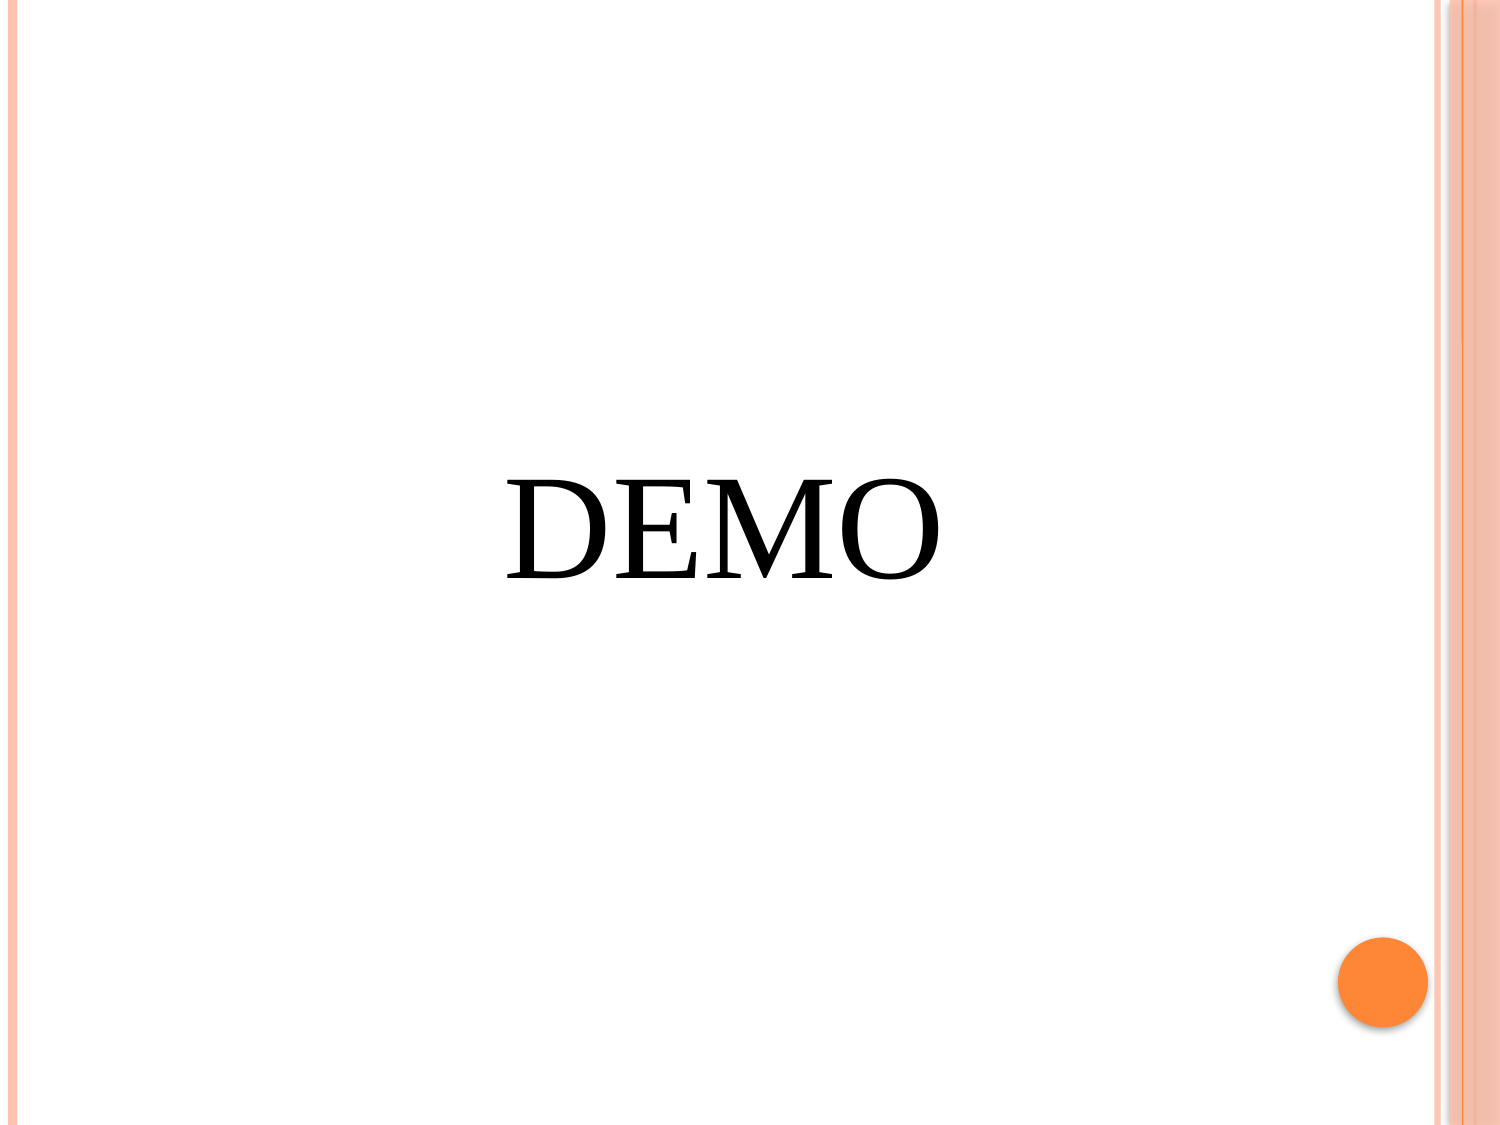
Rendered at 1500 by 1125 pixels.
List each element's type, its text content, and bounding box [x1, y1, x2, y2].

list DEMO [112, 420, 1338, 509]
